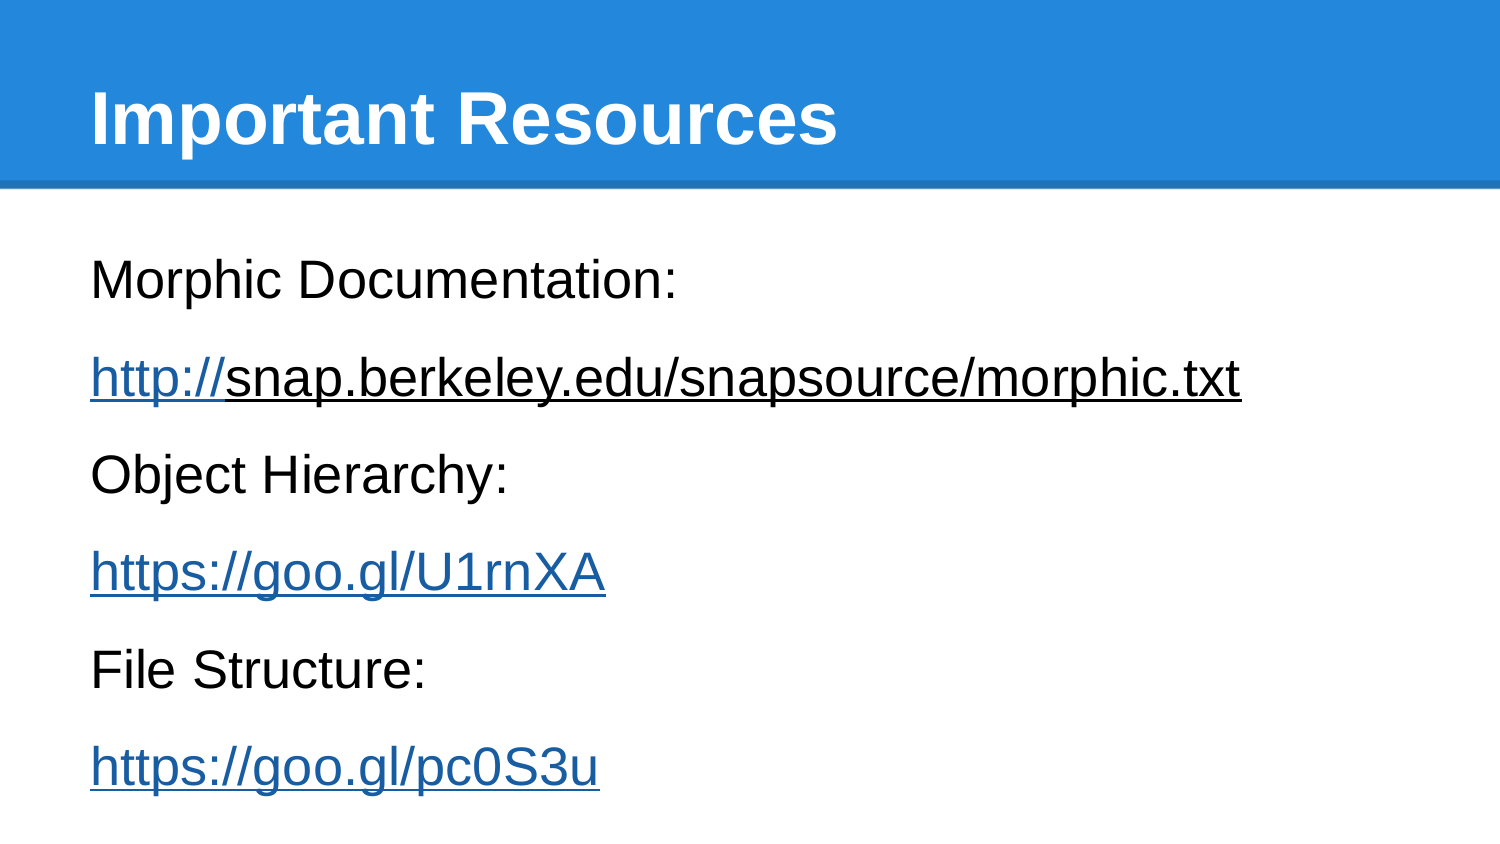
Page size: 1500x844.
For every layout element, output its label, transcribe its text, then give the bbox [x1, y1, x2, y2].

list Morphic Documentation: http://snap.berkeley.edu/snapsource/morphic.txt Object Hierarchy: https://goo.gl/U1rnXA File Structure: https://goo.gl/pc0S3u [75, 196, 1425, 808]
title Important Resources [75, 33, 1425, 175]
